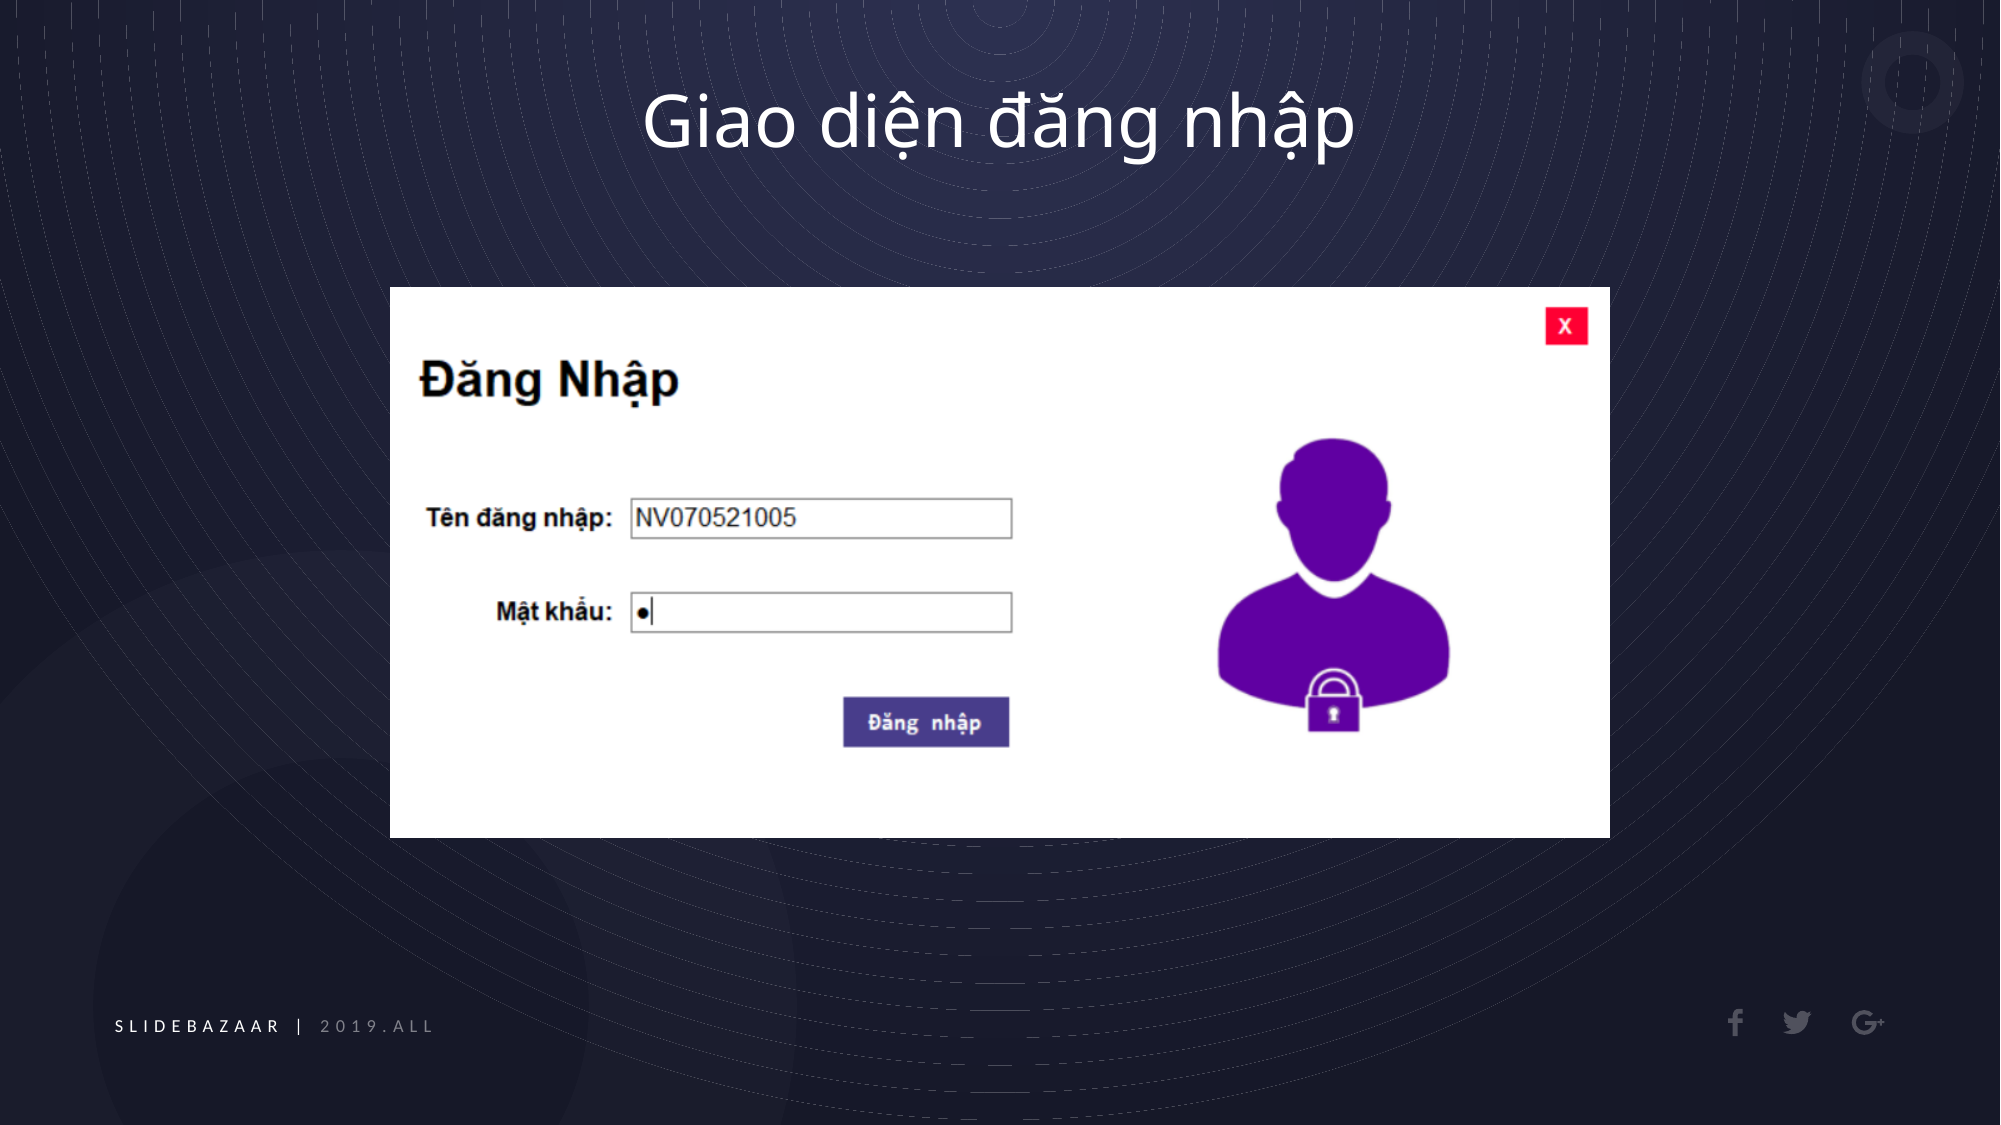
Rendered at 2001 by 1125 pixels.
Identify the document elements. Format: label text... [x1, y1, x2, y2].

picture [390, 287, 1610, 838]
text_box Giao diện đăng nhập [0, 77, 2000, 163]
